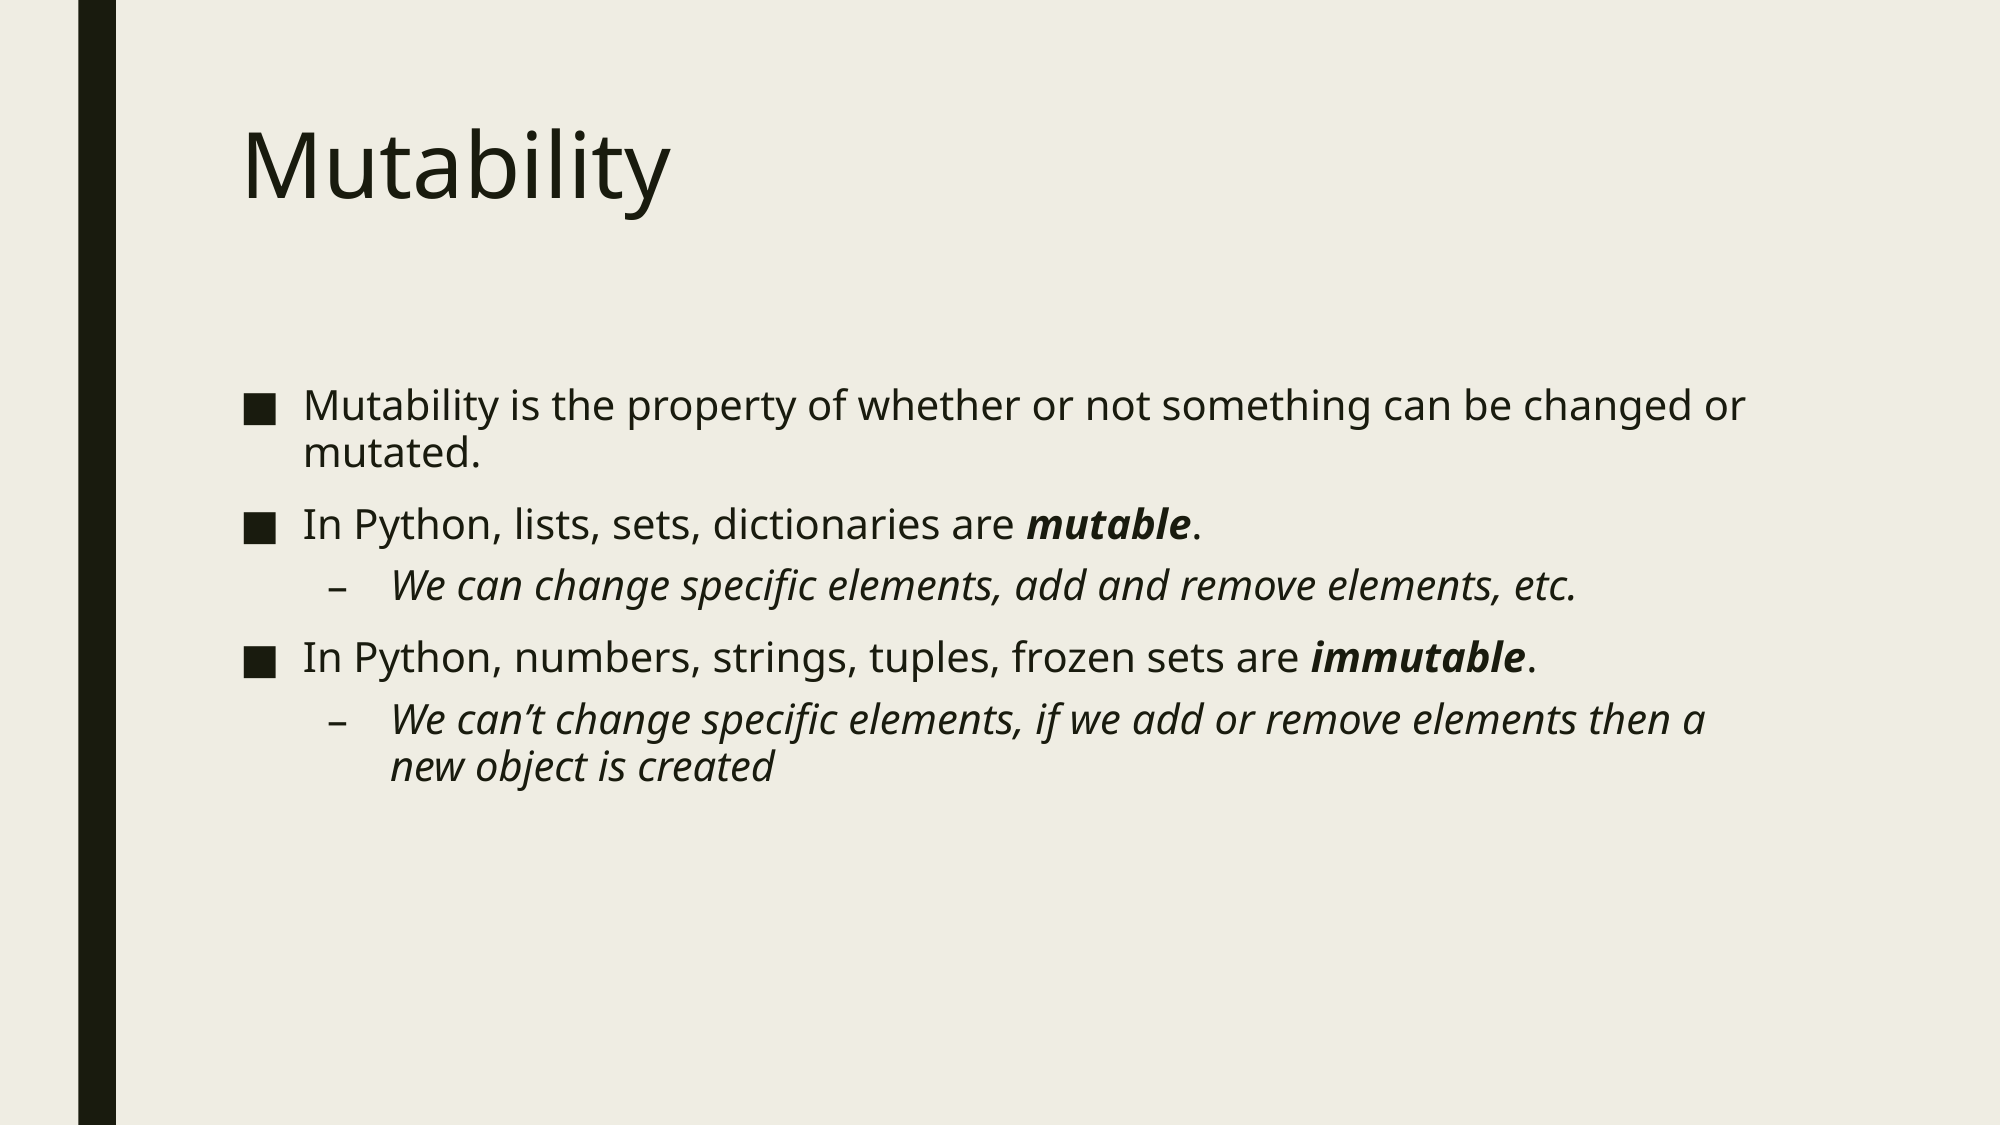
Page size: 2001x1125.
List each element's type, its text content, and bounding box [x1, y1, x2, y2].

list Mutability is the property of whether or not something can be changed or mutated. In Python, lists, sets, dictionaries are mutable. We can change specific elements, add and remove elements, etc. In Python, numbers, strings, tuples, frozen sets are immutable. We can’t change specific elements, if we add or remove elements then a new object is created [225, 375, 1800, 963]
title Mutability [225, 112, 1800, 357]
